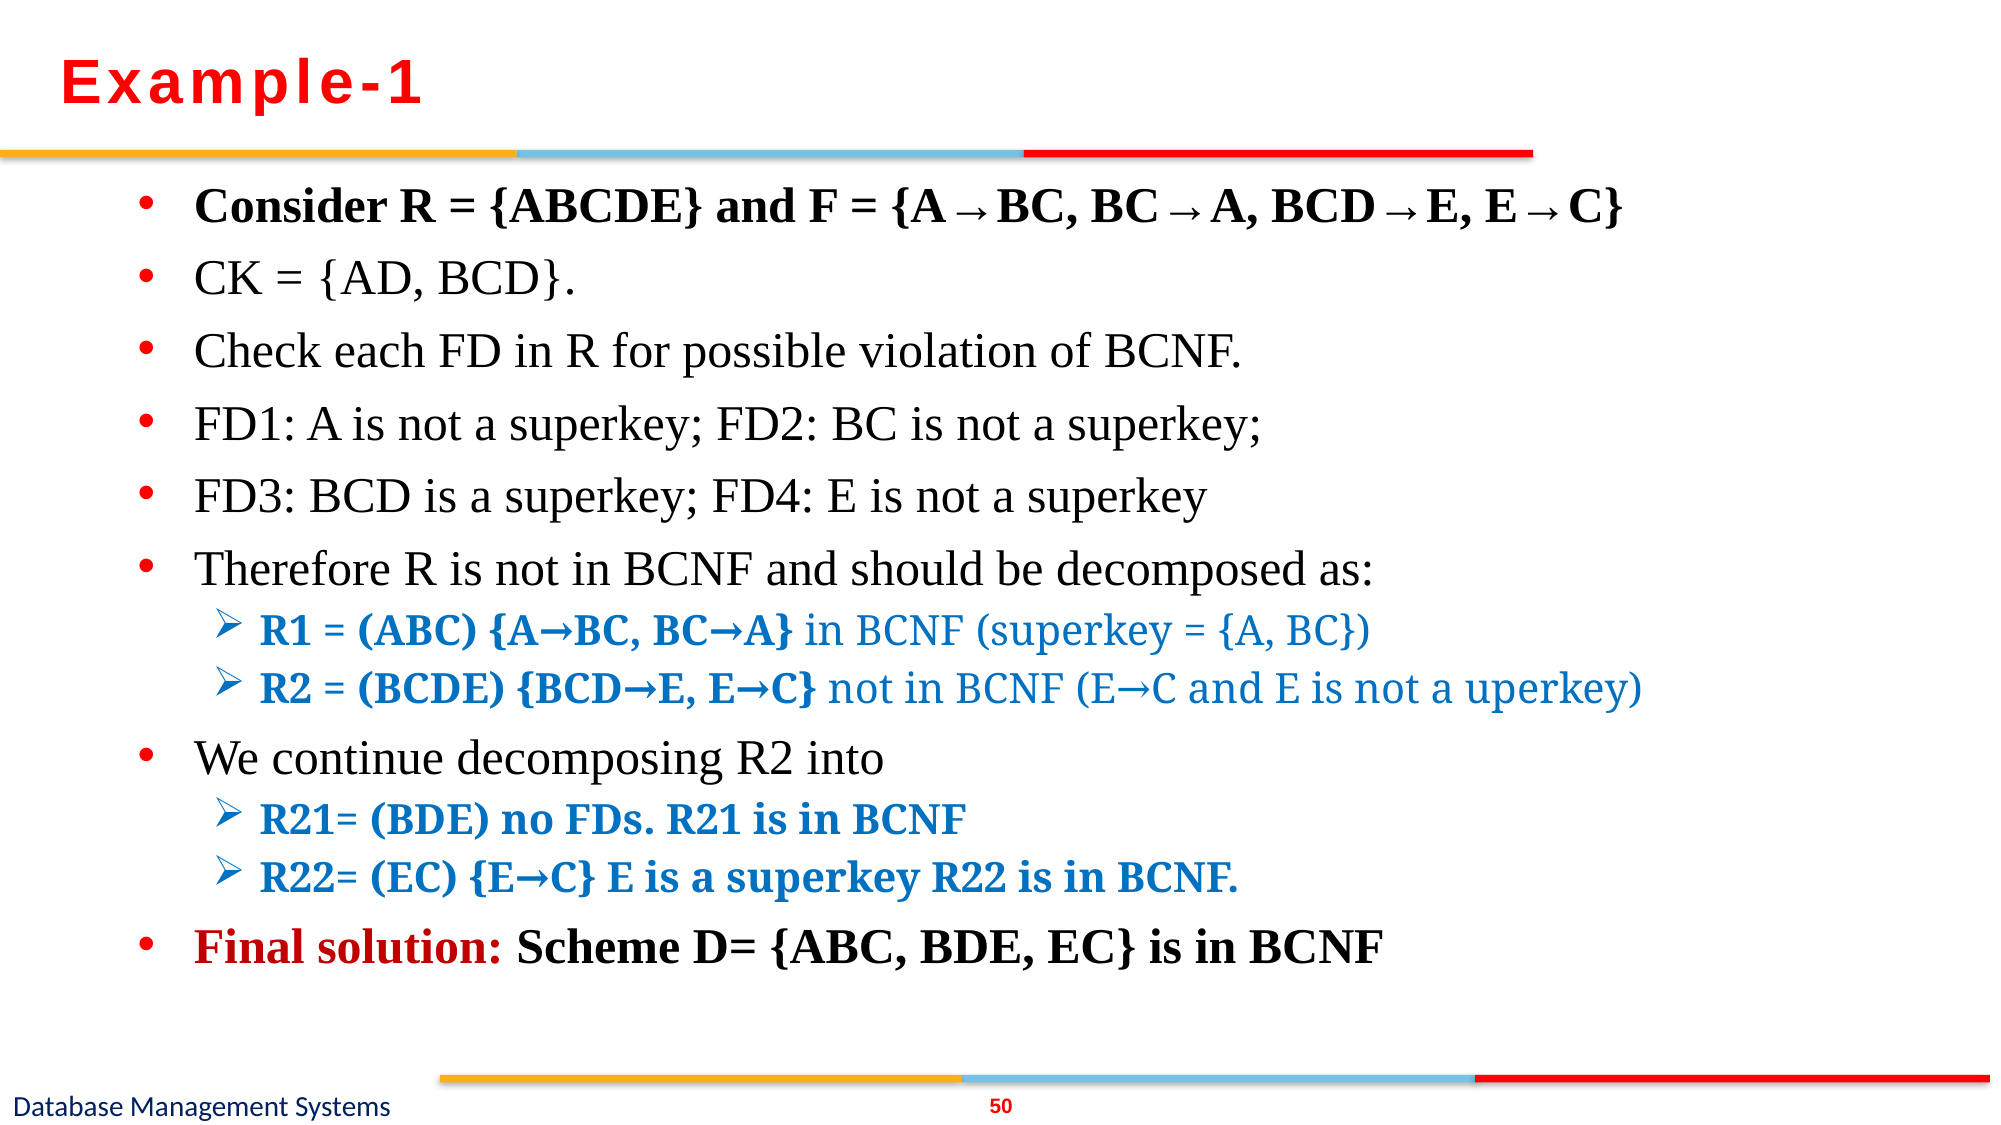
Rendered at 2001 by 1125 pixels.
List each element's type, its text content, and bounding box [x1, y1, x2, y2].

list Consider R = {ABCDE} and F = {A→BC, BC→A, BCD→E, E→C} CK = {AD, BCD}. Check each FD in R for possible violation of BCNF. FD1: A is not a superkey; FD2: BC is not a superkey; FD3: BCD is a superkey; FD4: E is not a superkey Therefore R is not in BCNF and should be decomposed as: R1 = (ABC) {A→BC, BC→A} in BCNF (superkey = {A, BC}) R2 = (BCDE) {BCD→E, E→C} not in BCNF (E→C and E is not a uperkey) We continue decomposing R2 into R21= (BDE) no FDs. R21 is in BCNF R22= (EC) {E→C} E is a superkey R22 is in BCNF. Final solution: Scheme D= {ABC, BDE, EC} is in BCNF [137, 164, 1863, 1065]
list Example-1 [60, 15, 1490, 143]
